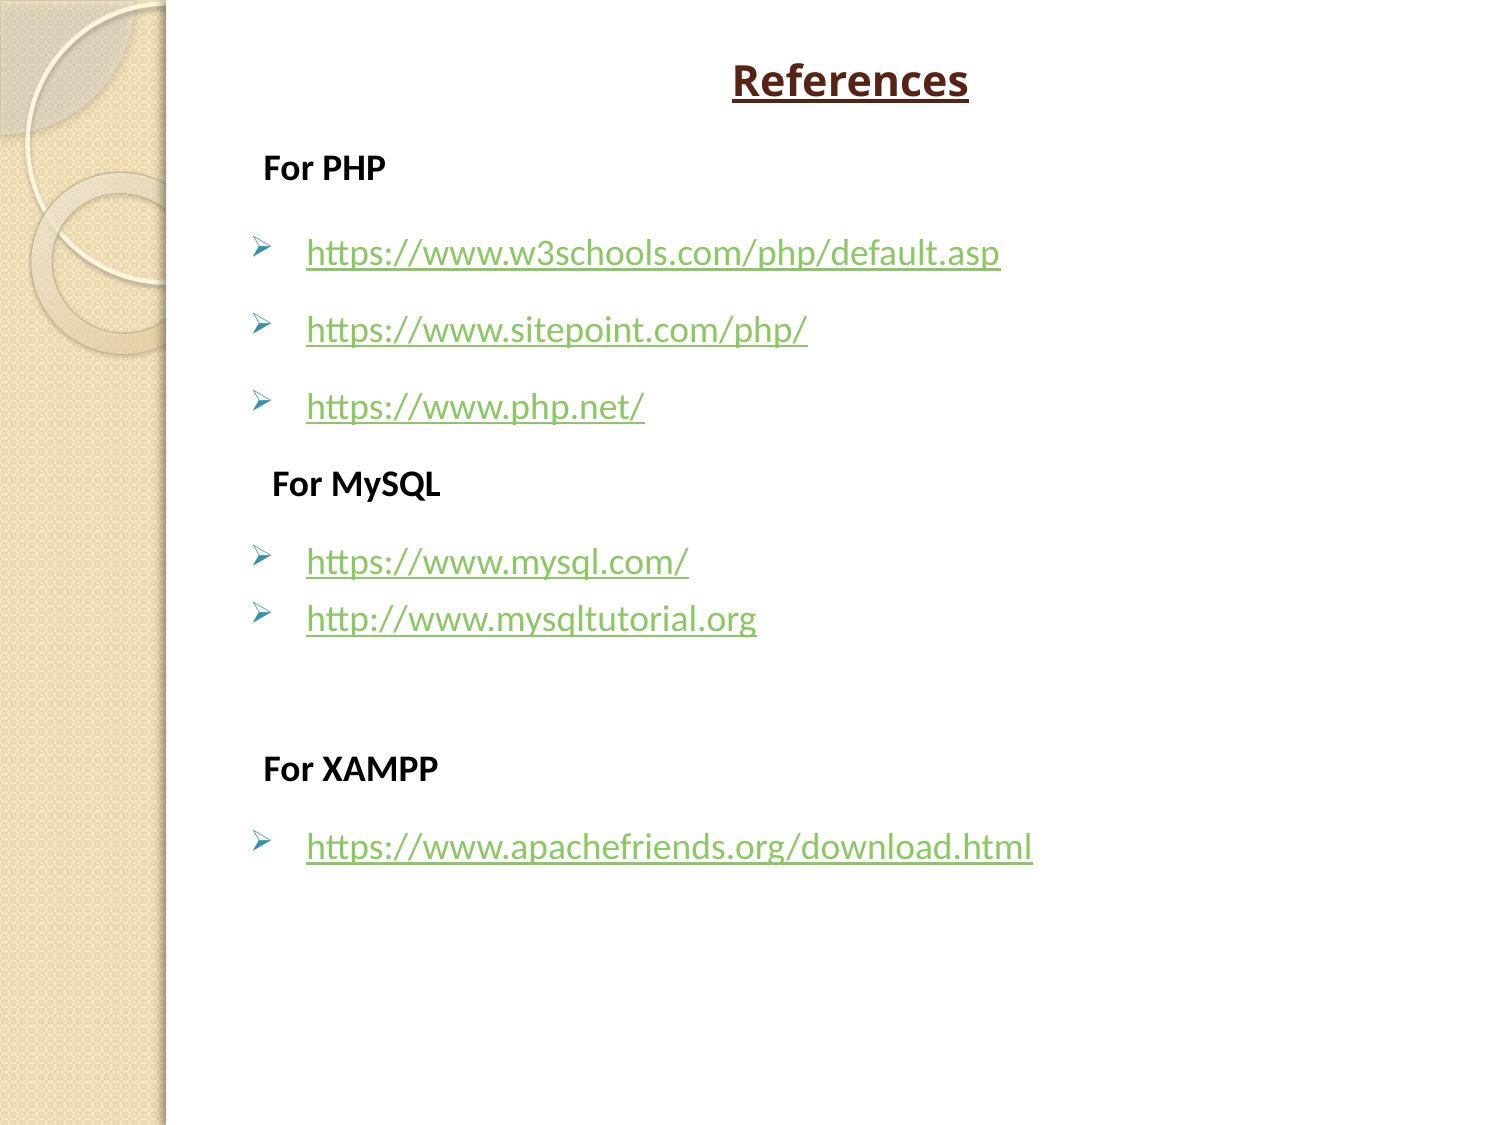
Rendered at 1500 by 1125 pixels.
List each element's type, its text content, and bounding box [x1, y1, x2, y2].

list For PHP https://www.w3schools.com/php/default.asp https://www.sitepoint.com/php/ https://www.php.net/ For MySQL https://www.mysql.com/ http://www.mysqltutorial.org For XAMPP https://www.apachefriends.org/download.html [235, 128, 1466, 1025]
title References [235, 45, 1466, 128]
